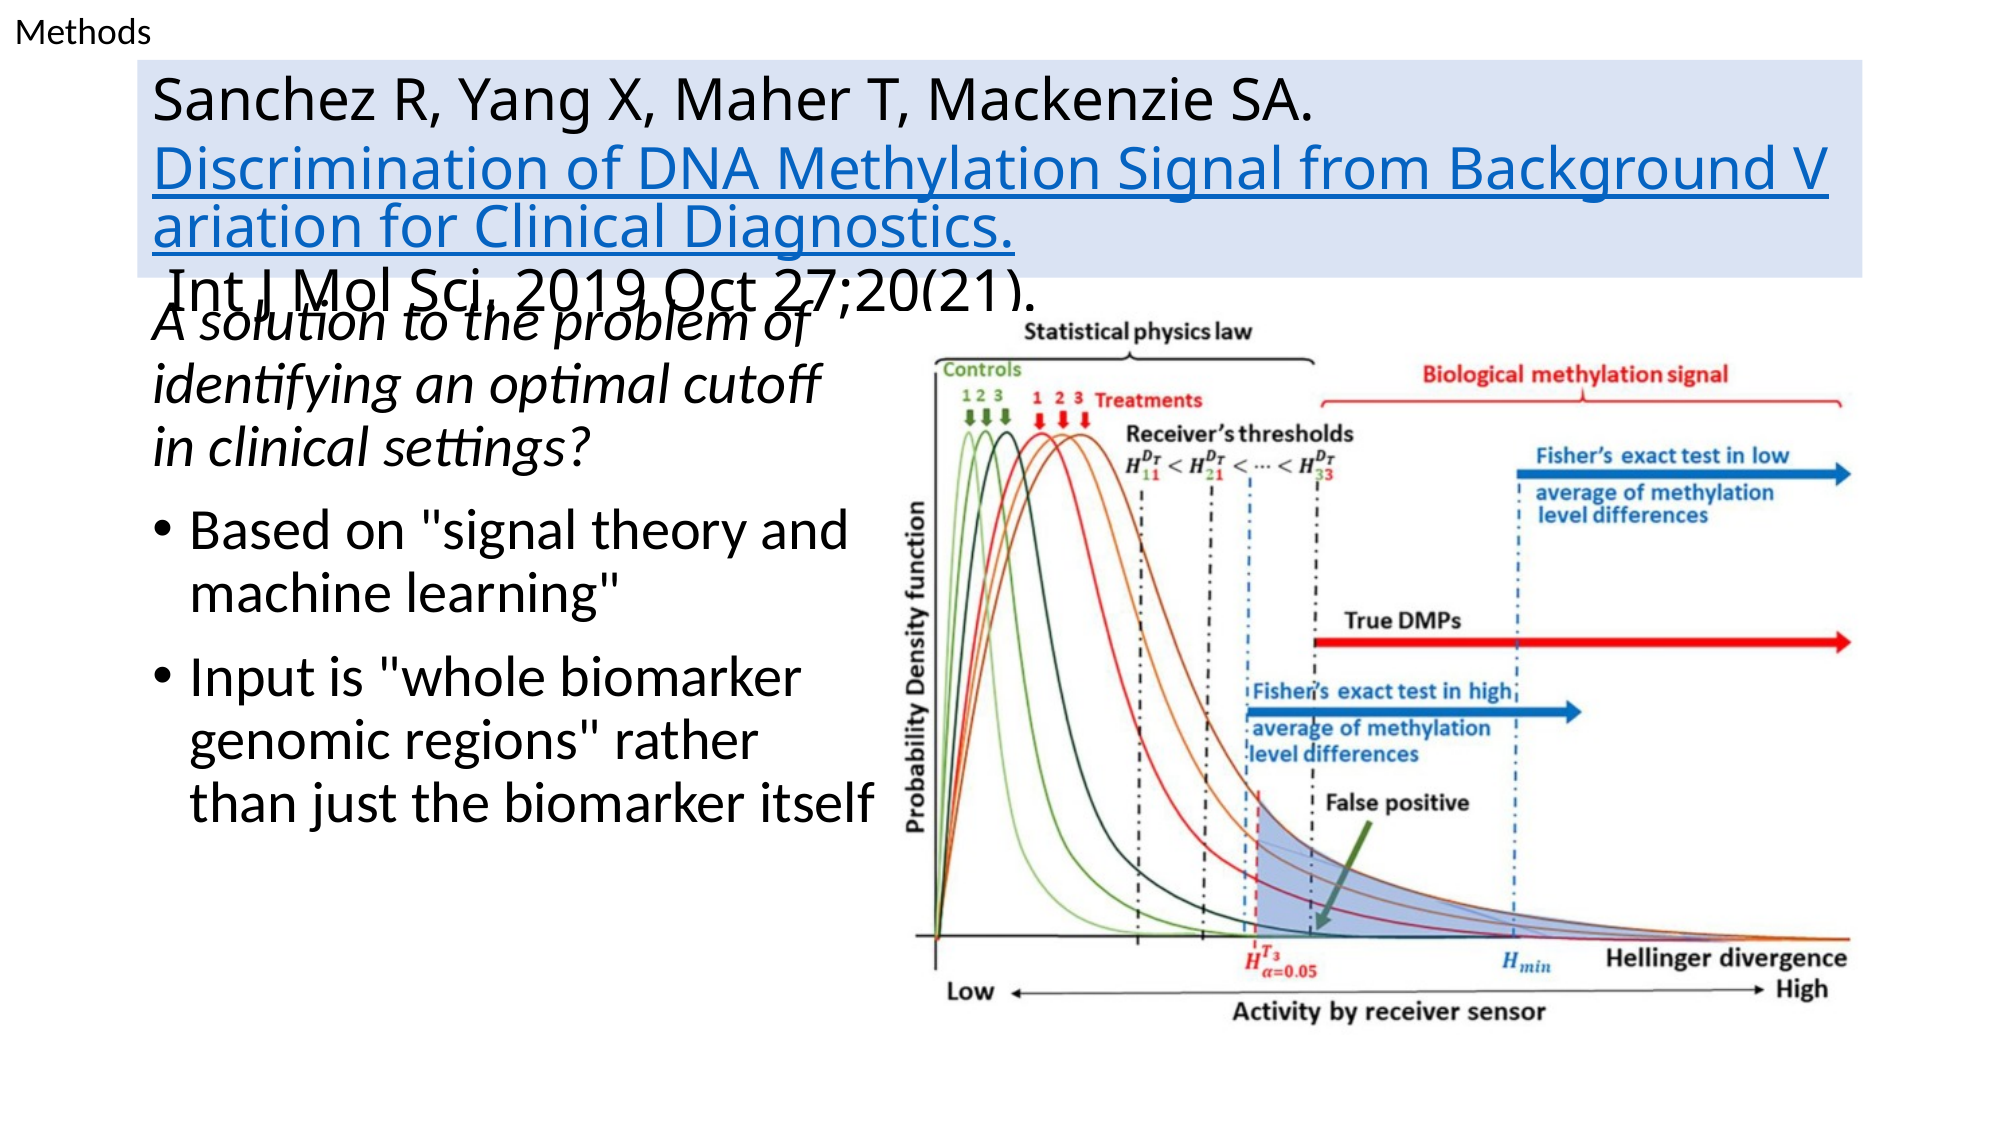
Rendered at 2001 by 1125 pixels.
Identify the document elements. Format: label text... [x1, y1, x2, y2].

picture [890, 311, 1867, 1035]
text_box Methods [0, 0, 450, 60]
list A solution to the problem of identifying an optimal cutoff in clinical settings? Based on "signal theory and machine learning" Input is "whole biomarker genomic regions" rather than just the biomarker itself [137, 282, 891, 1014]
title Sanchez R, Yang X, Maher T, Mackenzie SA. Discrimination of DNA Methylation Signal from Background Variation for Clinical Diagnostics. Int J Mol Sci. 2019 Oct 27;20(21). [137, 59, 1863, 278]
